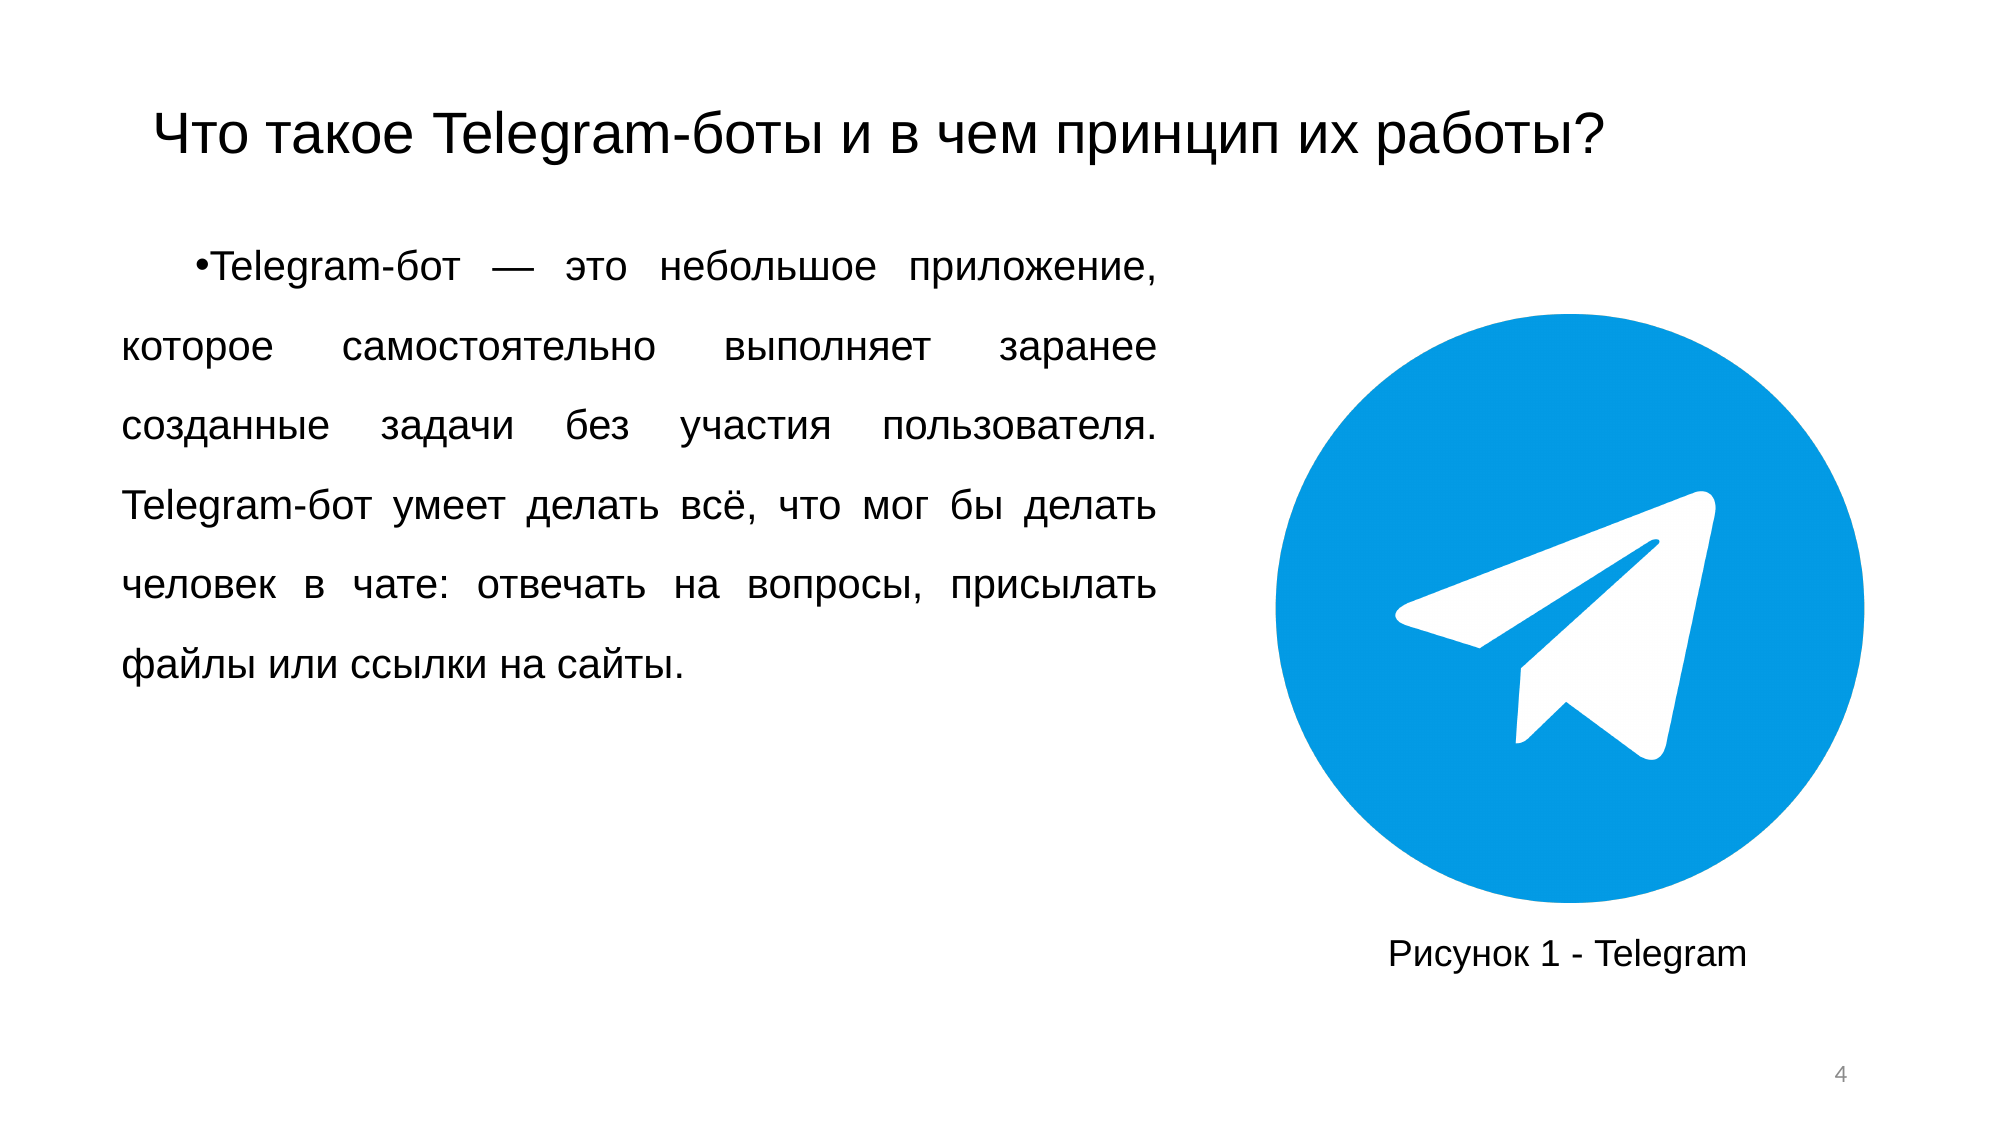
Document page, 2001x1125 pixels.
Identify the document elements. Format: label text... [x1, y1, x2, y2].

slide_number 4 [1412, 1042, 1863, 1103]
picture [1040, 277, 2000, 940]
text_box Рисунок 1 - Telegram [1373, 940, 1768, 981]
title Что такое Telegram-боты и в чем принцип их работы? [137, 30, 1863, 240]
list Telegram-бот — это небольшое приложение, которое самостоятельно выполняет заранее созданные задачи без участия пользователя. Telegram-бот умеет делать всё, что мог бы делать человек в чате: отвечать на вопросы, присылать файлы или ссылки на сайты. [31, 201, 1173, 1086]
